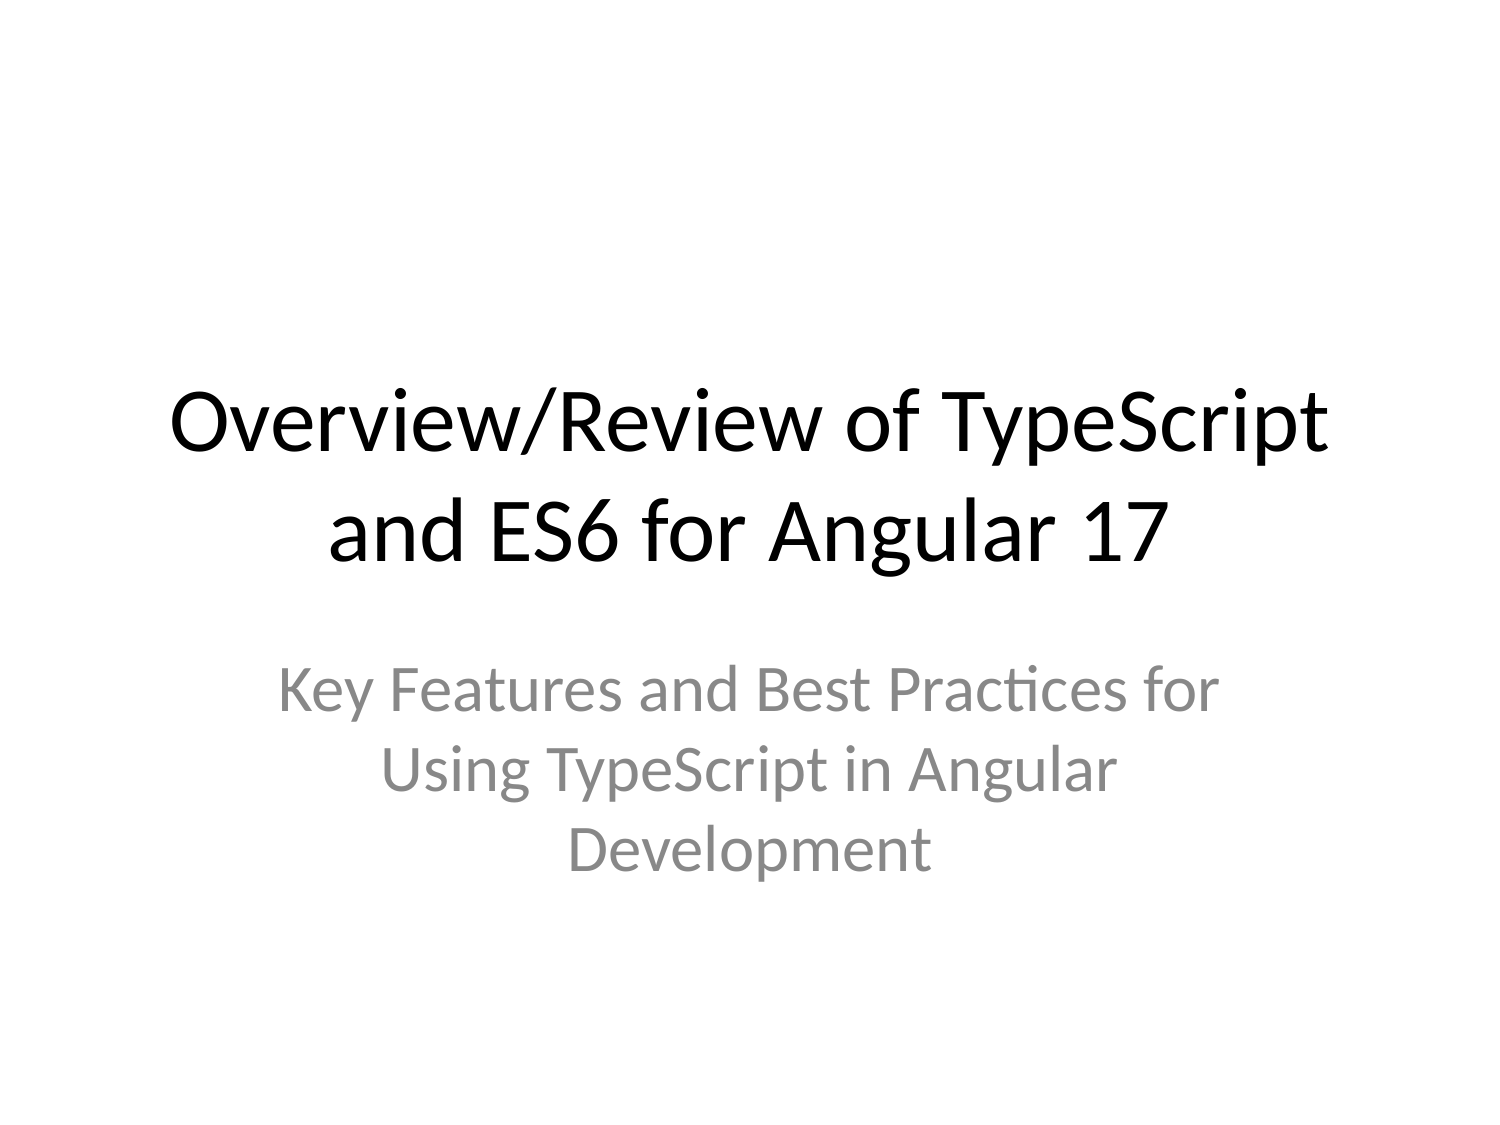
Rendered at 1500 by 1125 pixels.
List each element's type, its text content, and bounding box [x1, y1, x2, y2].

title Overview/Review of TypeScript and ES6 for Angular 17 [111, 348, 1388, 592]
subtitle Key Features and Best Practices for Using TypeScript in Angular Development [224, 636, 1276, 926]
